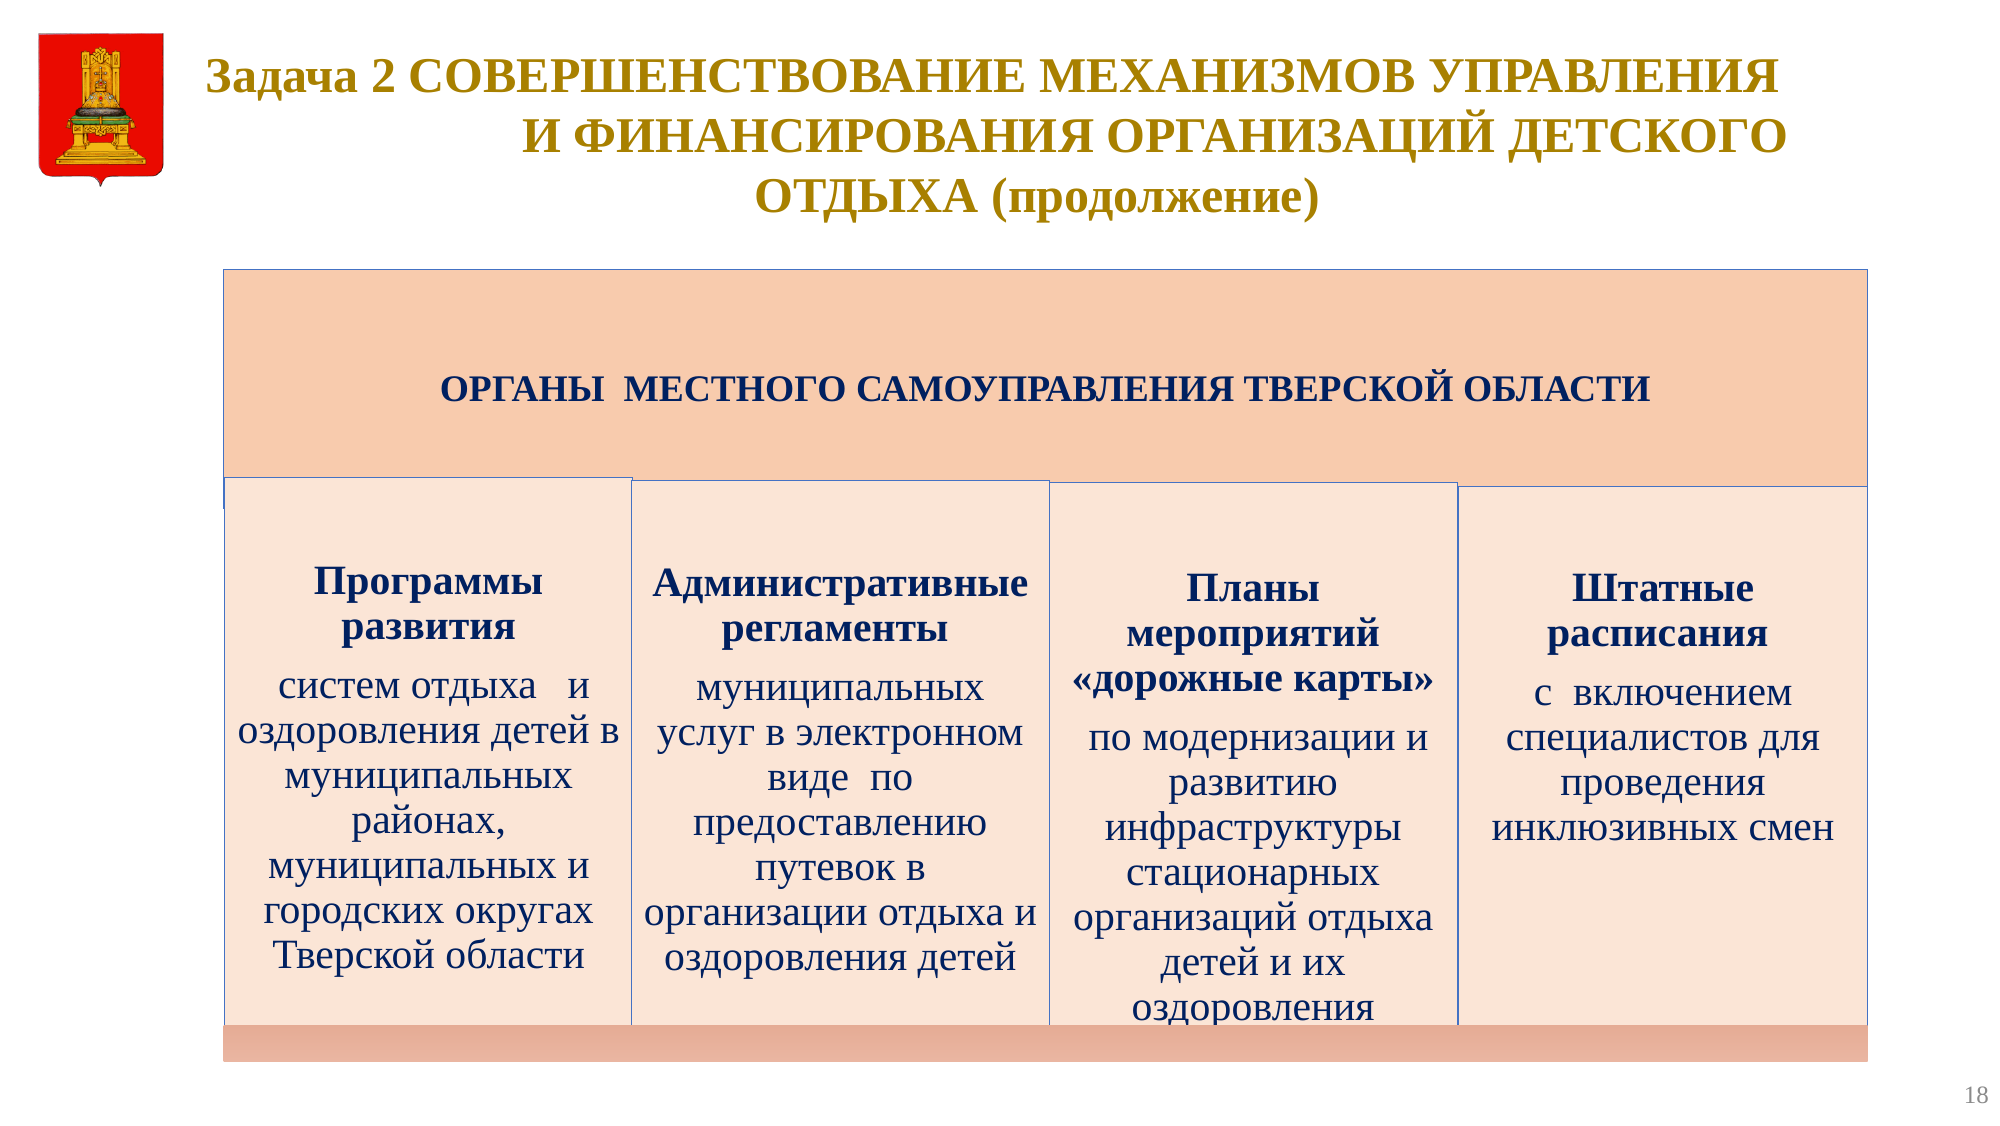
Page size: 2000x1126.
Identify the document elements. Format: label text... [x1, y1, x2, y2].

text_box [223, 269, 1868, 1067]
text_box Задача 2 СОВЕРШЕНСТВОВАНИЕ МЕХАНИЗМОВ УПРАВЛЕНИЯ И ФИНАНСИРОВАНИЯ ОРГАНИЗАЦИЙ ДЕТСКОГО ОТДЫХА (продолжение) [191, 37, 1883, 156]
picture [35, 25, 172, 195]
slide_number 18 [1553, 1063, 2000, 1124]
